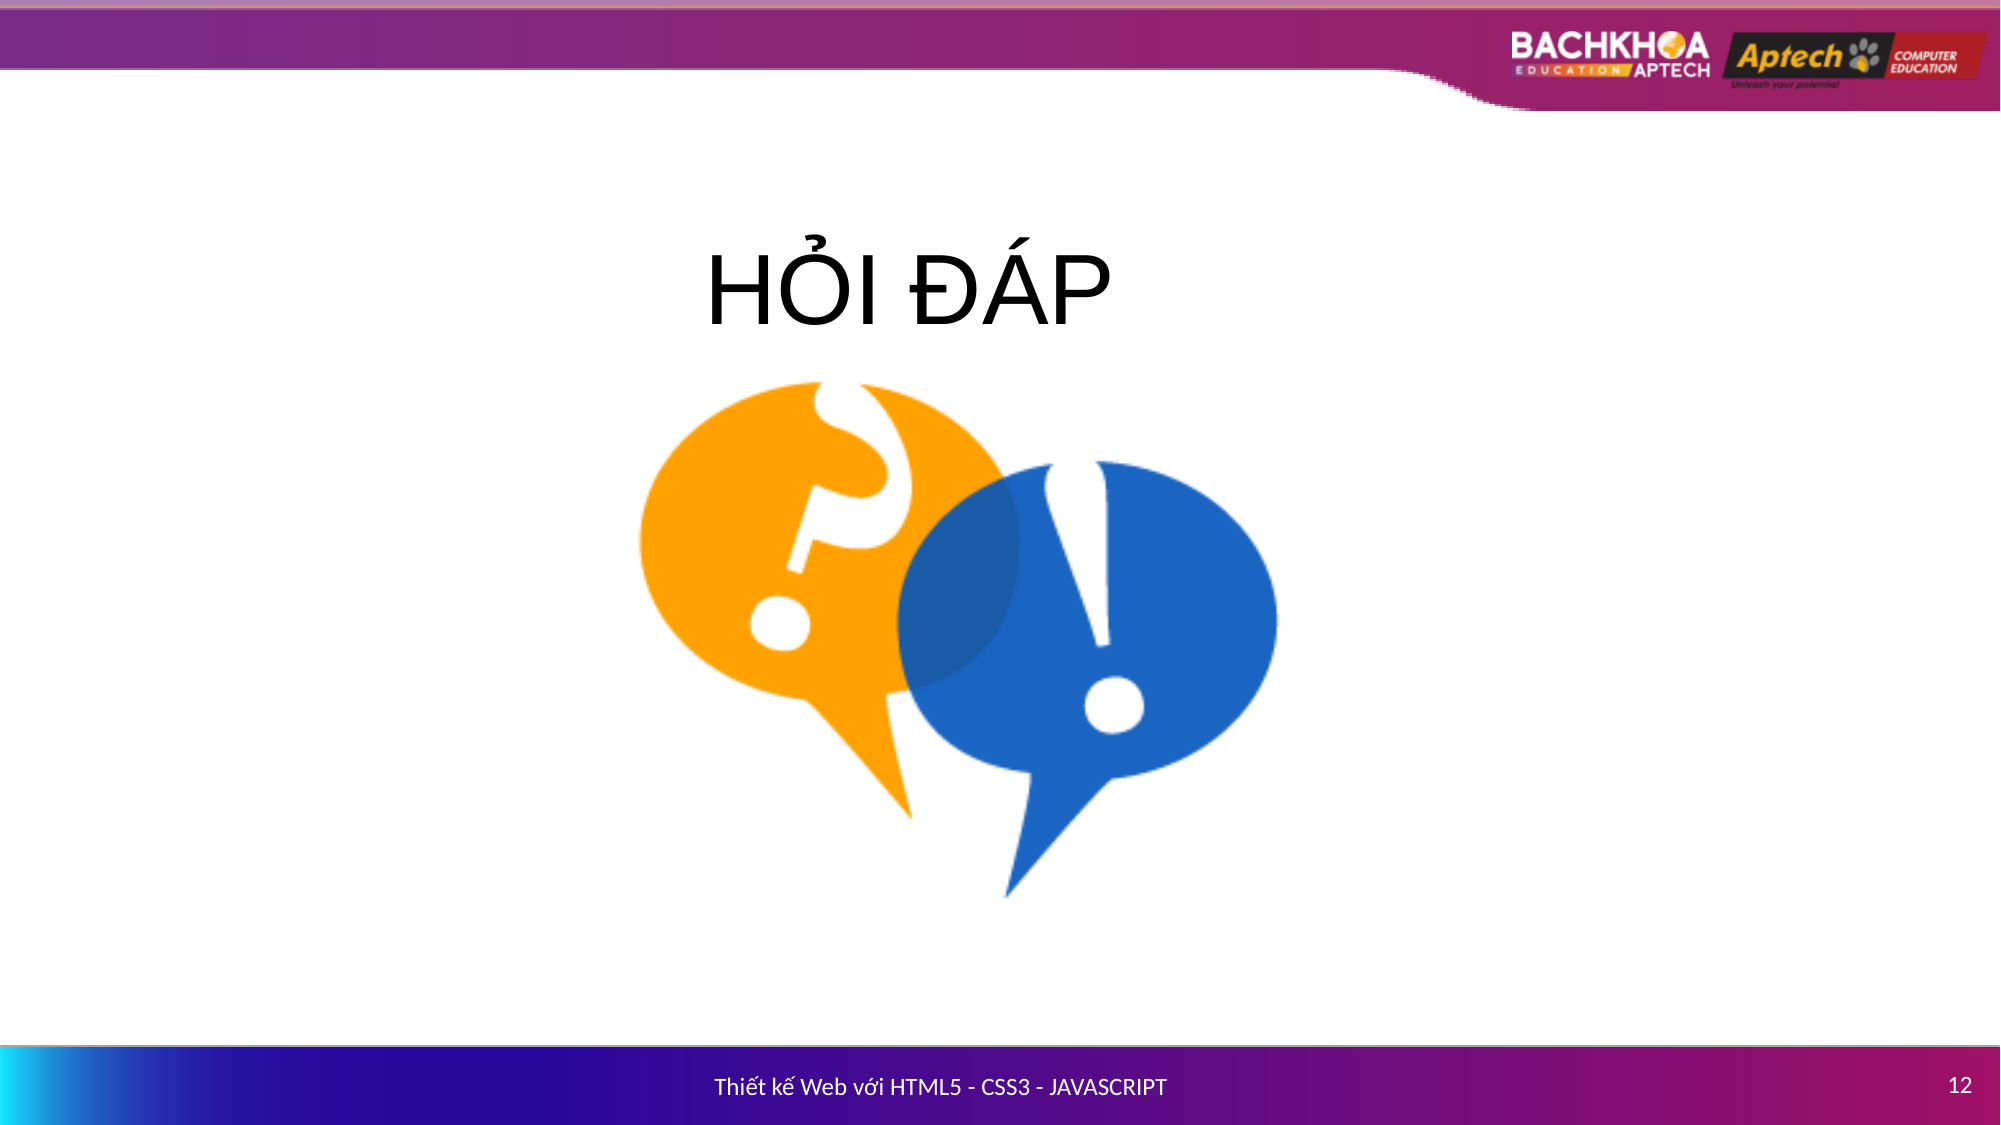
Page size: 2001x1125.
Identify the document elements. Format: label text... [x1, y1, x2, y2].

picture [0, 0, 2001, 111]
picture [0, 1045, 2000, 1125]
title HỎI ĐÁP [272, 112, 1548, 354]
picture [632, 370, 1286, 909]
